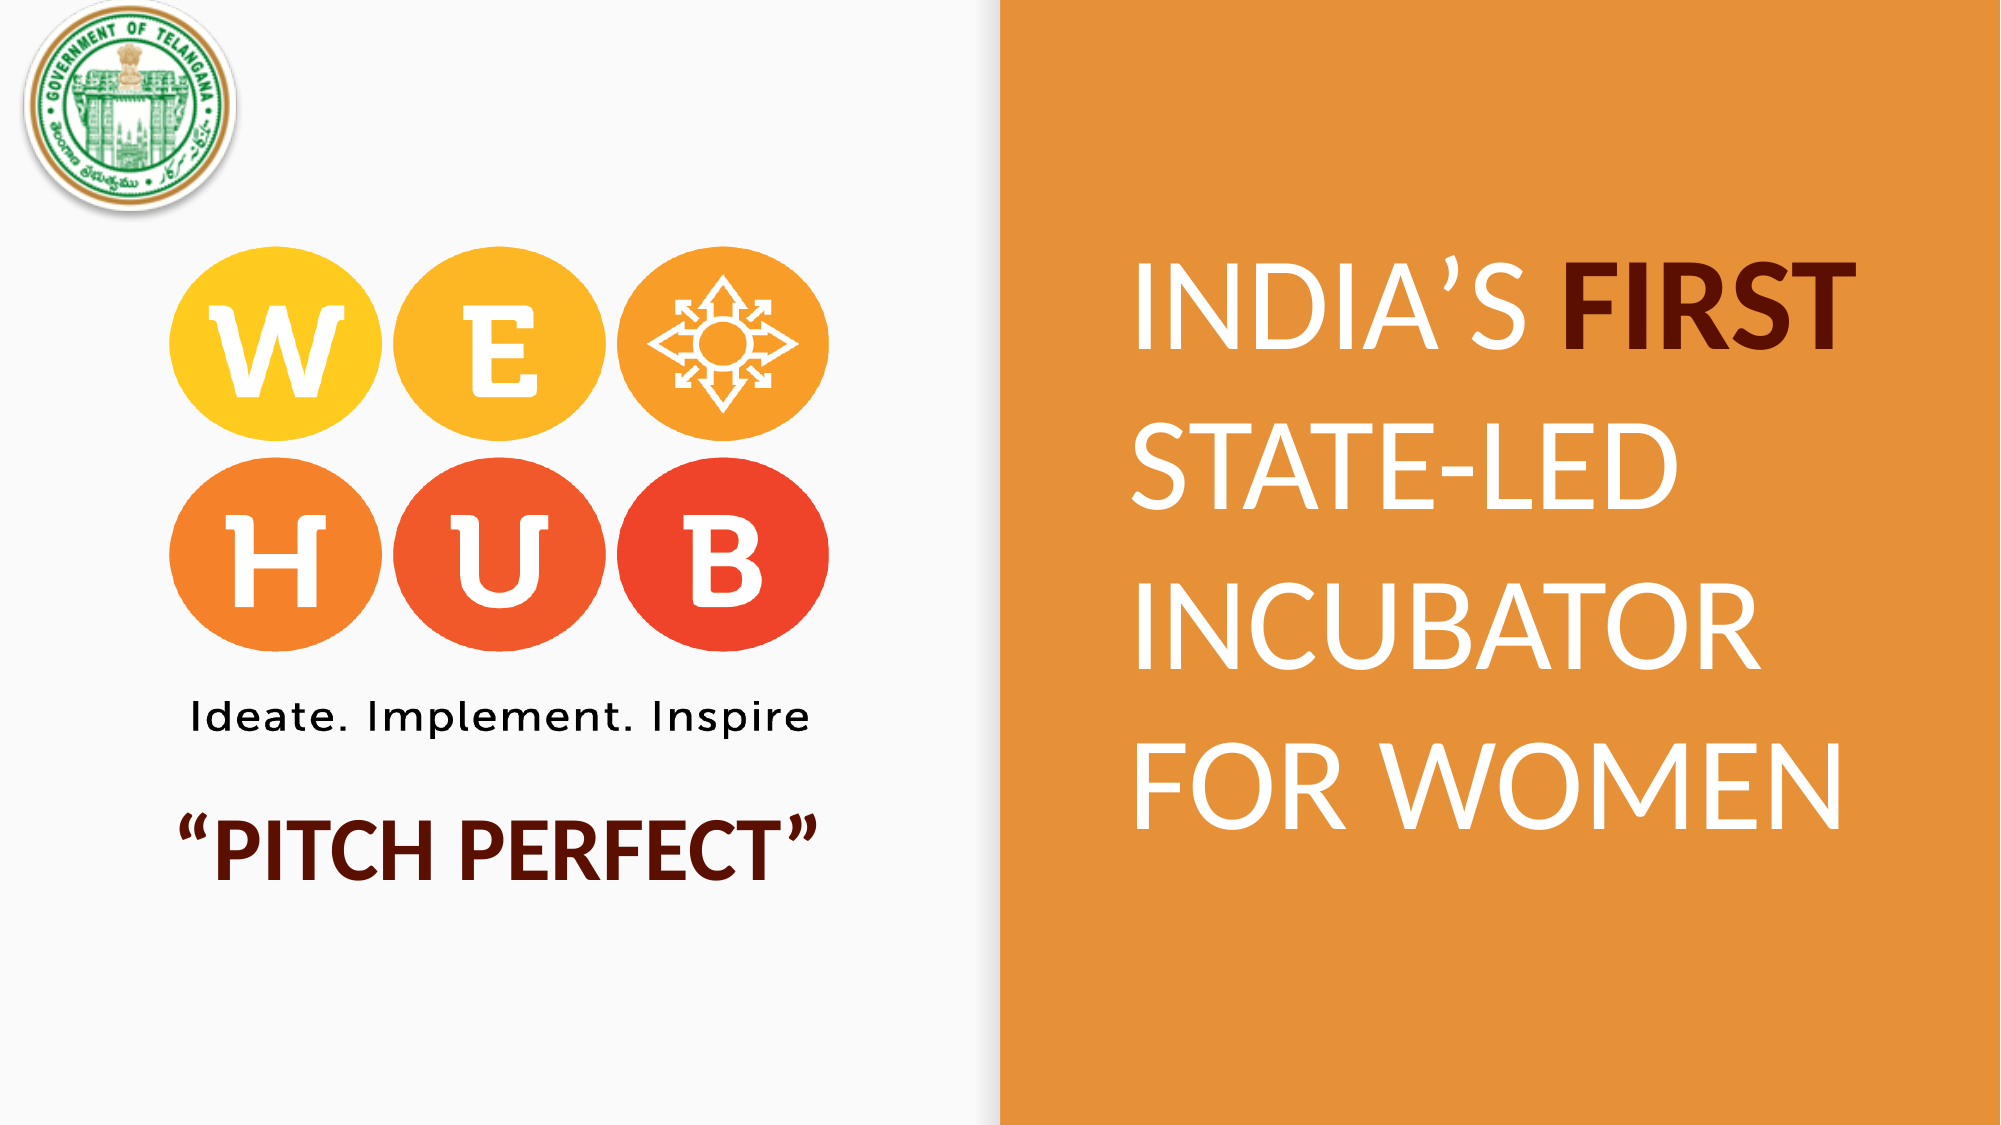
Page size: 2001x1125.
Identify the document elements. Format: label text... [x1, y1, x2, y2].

text_box INDIA’S FIRST STATE-LED INCUBATOR FOR WOMEN [1108, 195, 1909, 885]
picture [19, 0, 242, 223]
picture [169, 245, 829, 740]
text_box “PITCH PERFECT” [0, 781, 1015, 907]
